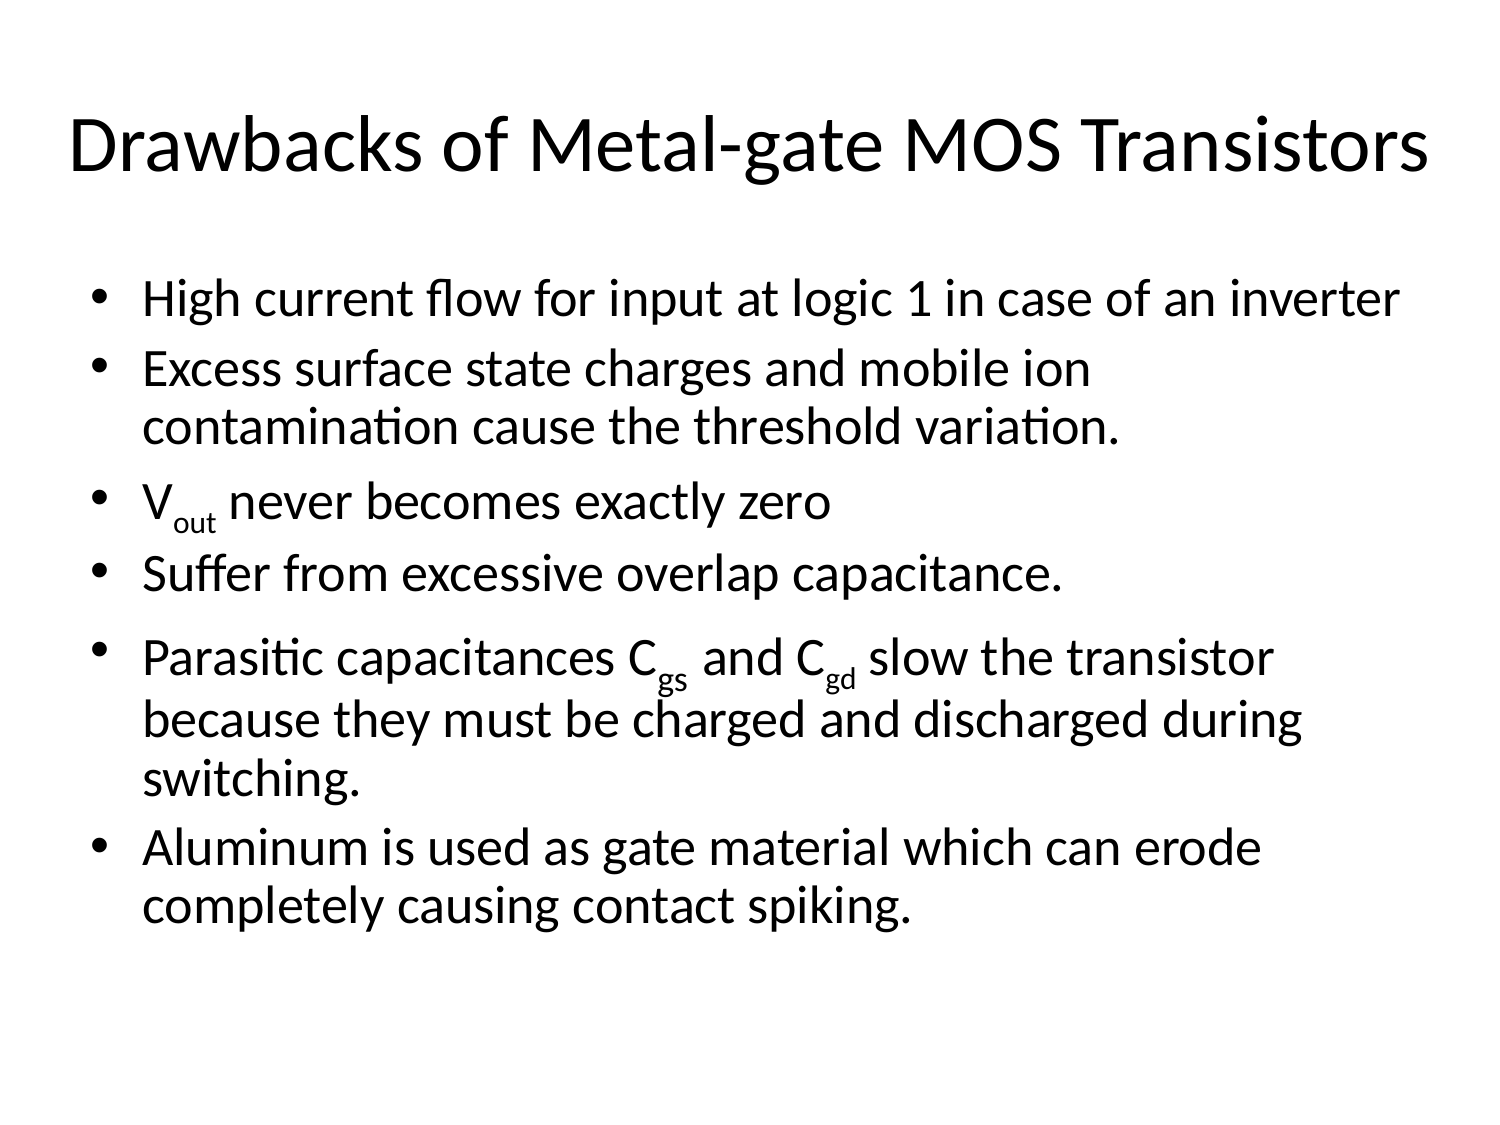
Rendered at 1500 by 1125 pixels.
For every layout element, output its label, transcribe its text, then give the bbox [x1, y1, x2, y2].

list High current flow for input at logic 1 in case of an inverter Excess surface state charges and mobile ion contamination cause the threshold variation. Vout never becomes exactly zero Suffer from excessive overlap capacitance. Parasitic capacitances Cgs and Cgd slow the transistor because they must be charged and discharged during switching. Aluminum is used as gate material which can erode completely causing contact spiking. [75, 262, 1425, 1005]
title Drawbacks of Metal-gate MOS Transistors [0, 45, 1500, 233]
